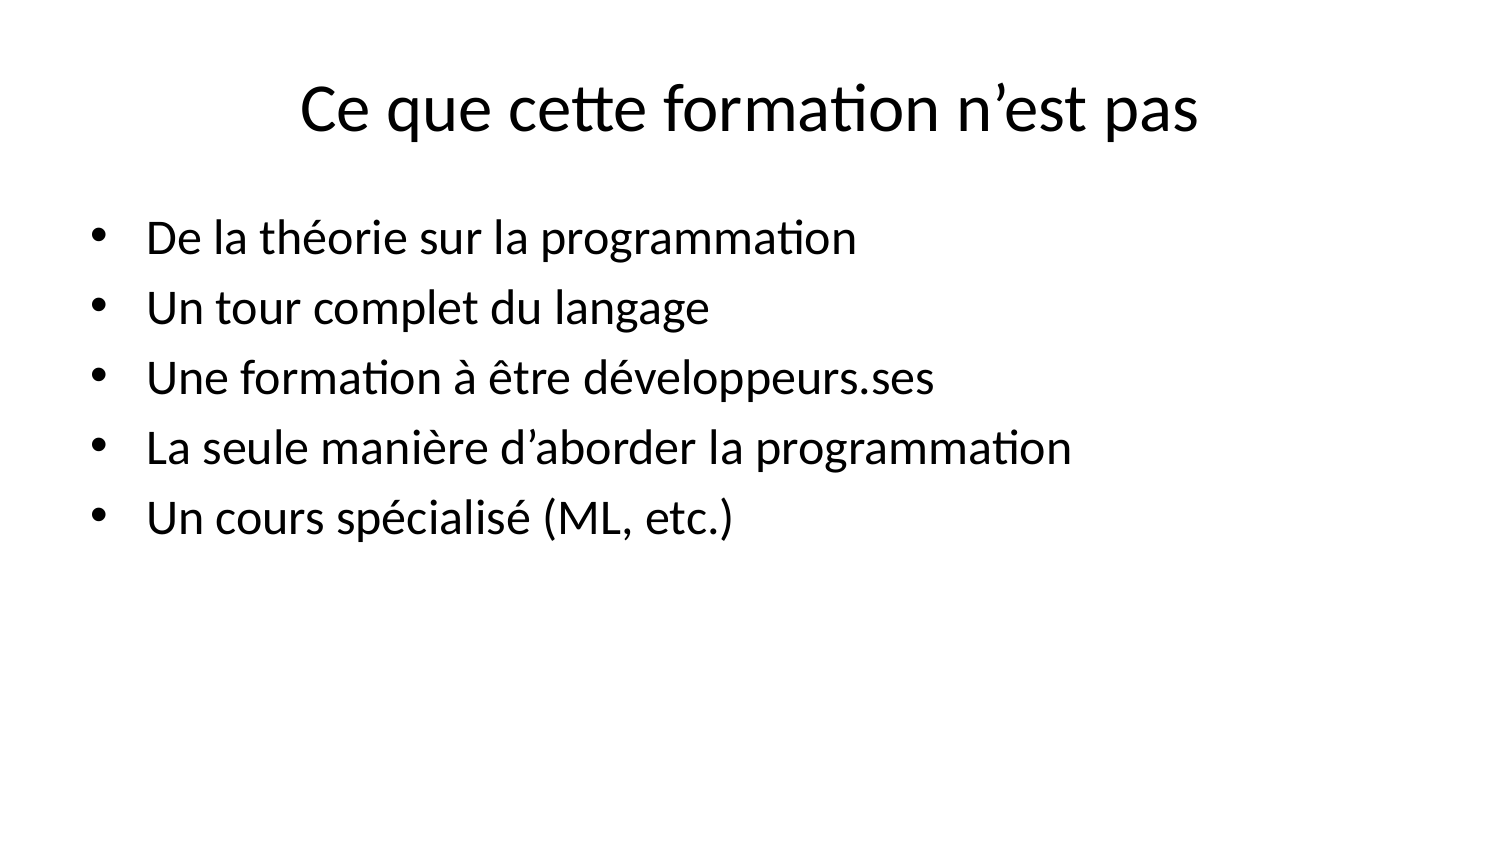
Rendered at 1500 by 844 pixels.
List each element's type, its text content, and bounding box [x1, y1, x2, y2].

list De la théorie sur la programmation Un tour complet du langage Une formation à être développeurs.ses La seule manière d’aborder la programmation Un cours spécialisé (ML, etc.) [75, 196, 1425, 754]
title Ce que cette formation n’est pas [75, 33, 1425, 175]
